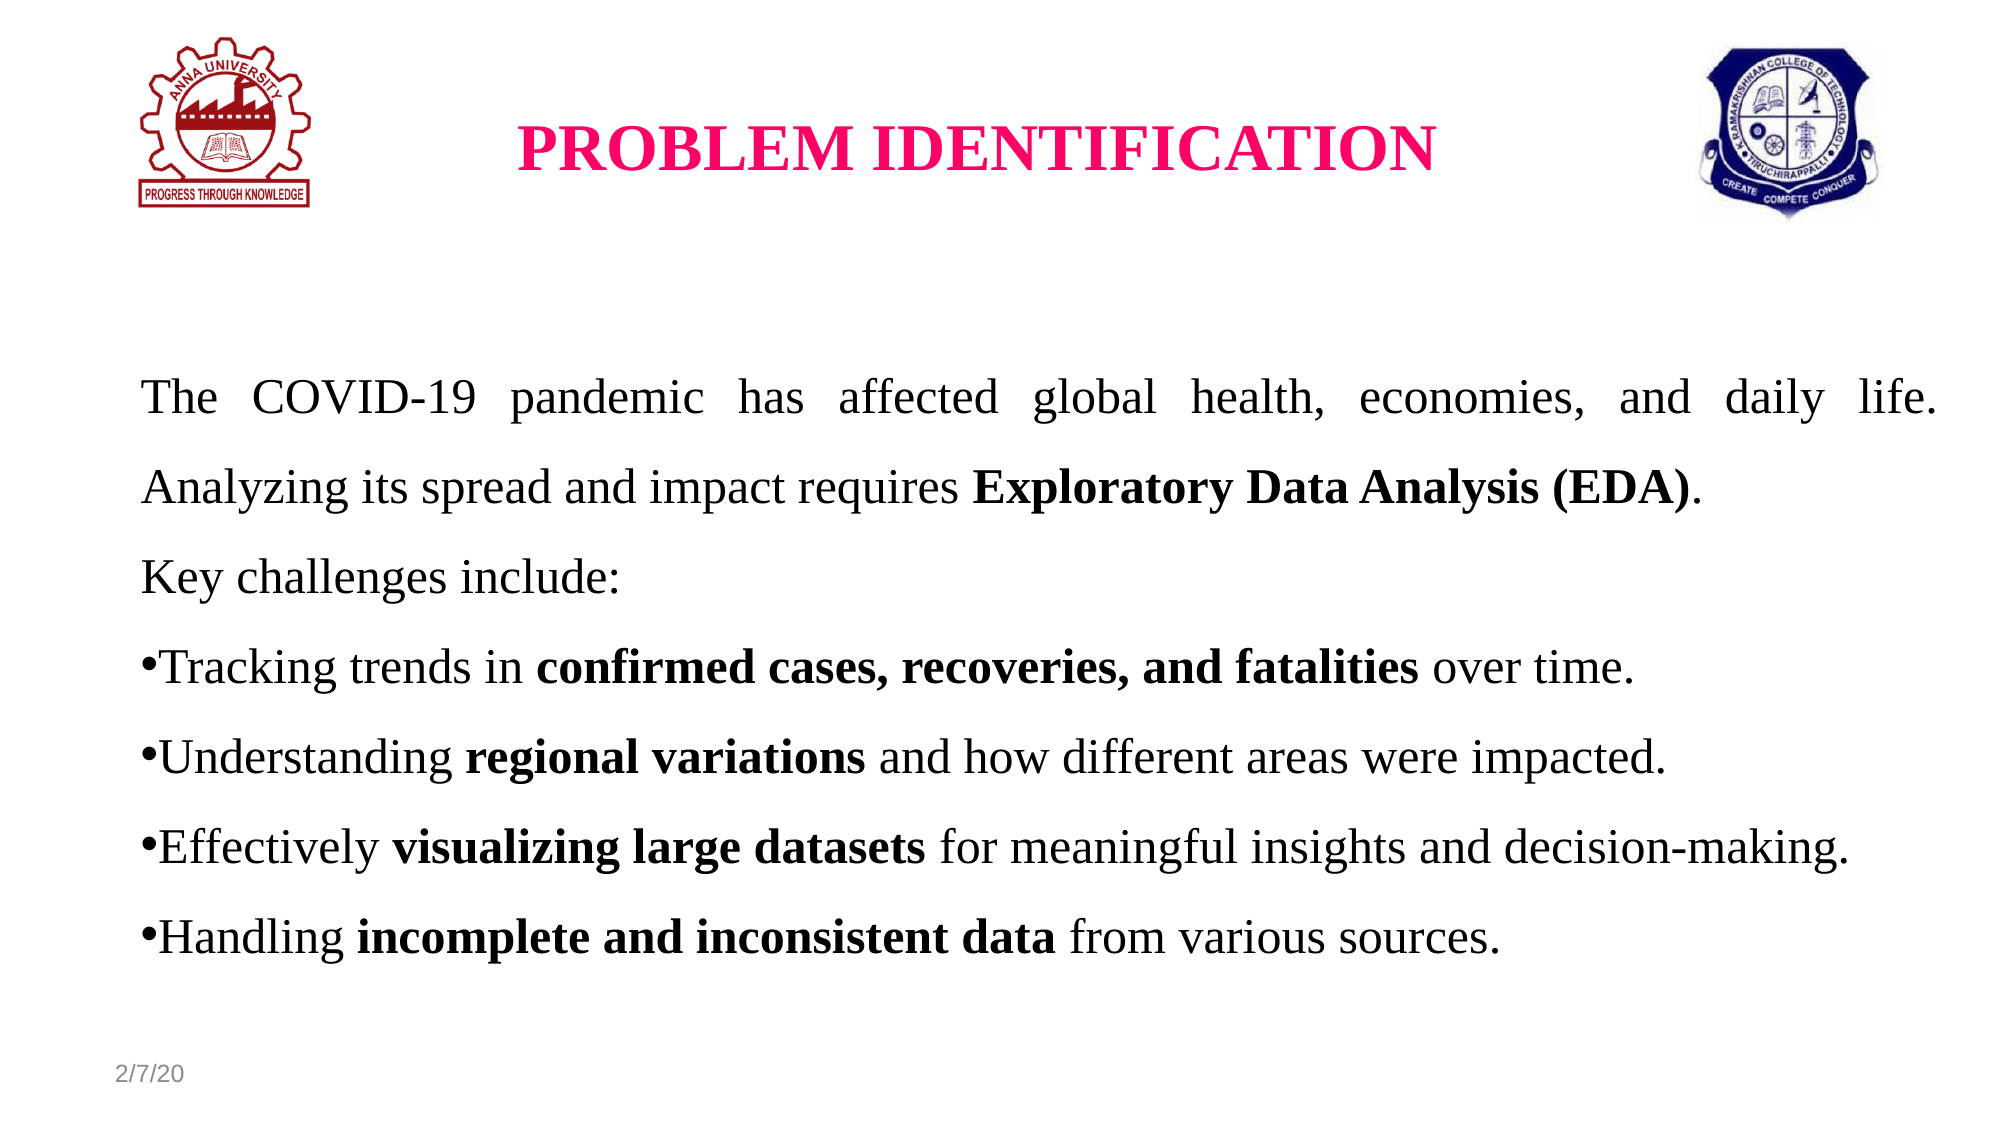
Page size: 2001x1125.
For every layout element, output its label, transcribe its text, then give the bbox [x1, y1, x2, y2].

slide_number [99, 1042, 567, 1103]
picture [136, 34, 312, 209]
picture [1695, 42, 1886, 224]
title PROBLEM IDENTIFICATION [353, 49, 1603, 238]
text_box The COVID-19 pandemic has affected global health, economies, and daily life. Analyzing its spread and impact requires Exploratory Data Analysis (EDA). Key challenges include: Tracking trends in confirmed cases, recoveries, and fatalities over time. Understanding regional variations and how different areas were impacted. Effectively visualizing large datasets for meaningful insights and decision-making. Handling incomplete and inconsistent data from various sources. [125, 326, 1954, 971]
